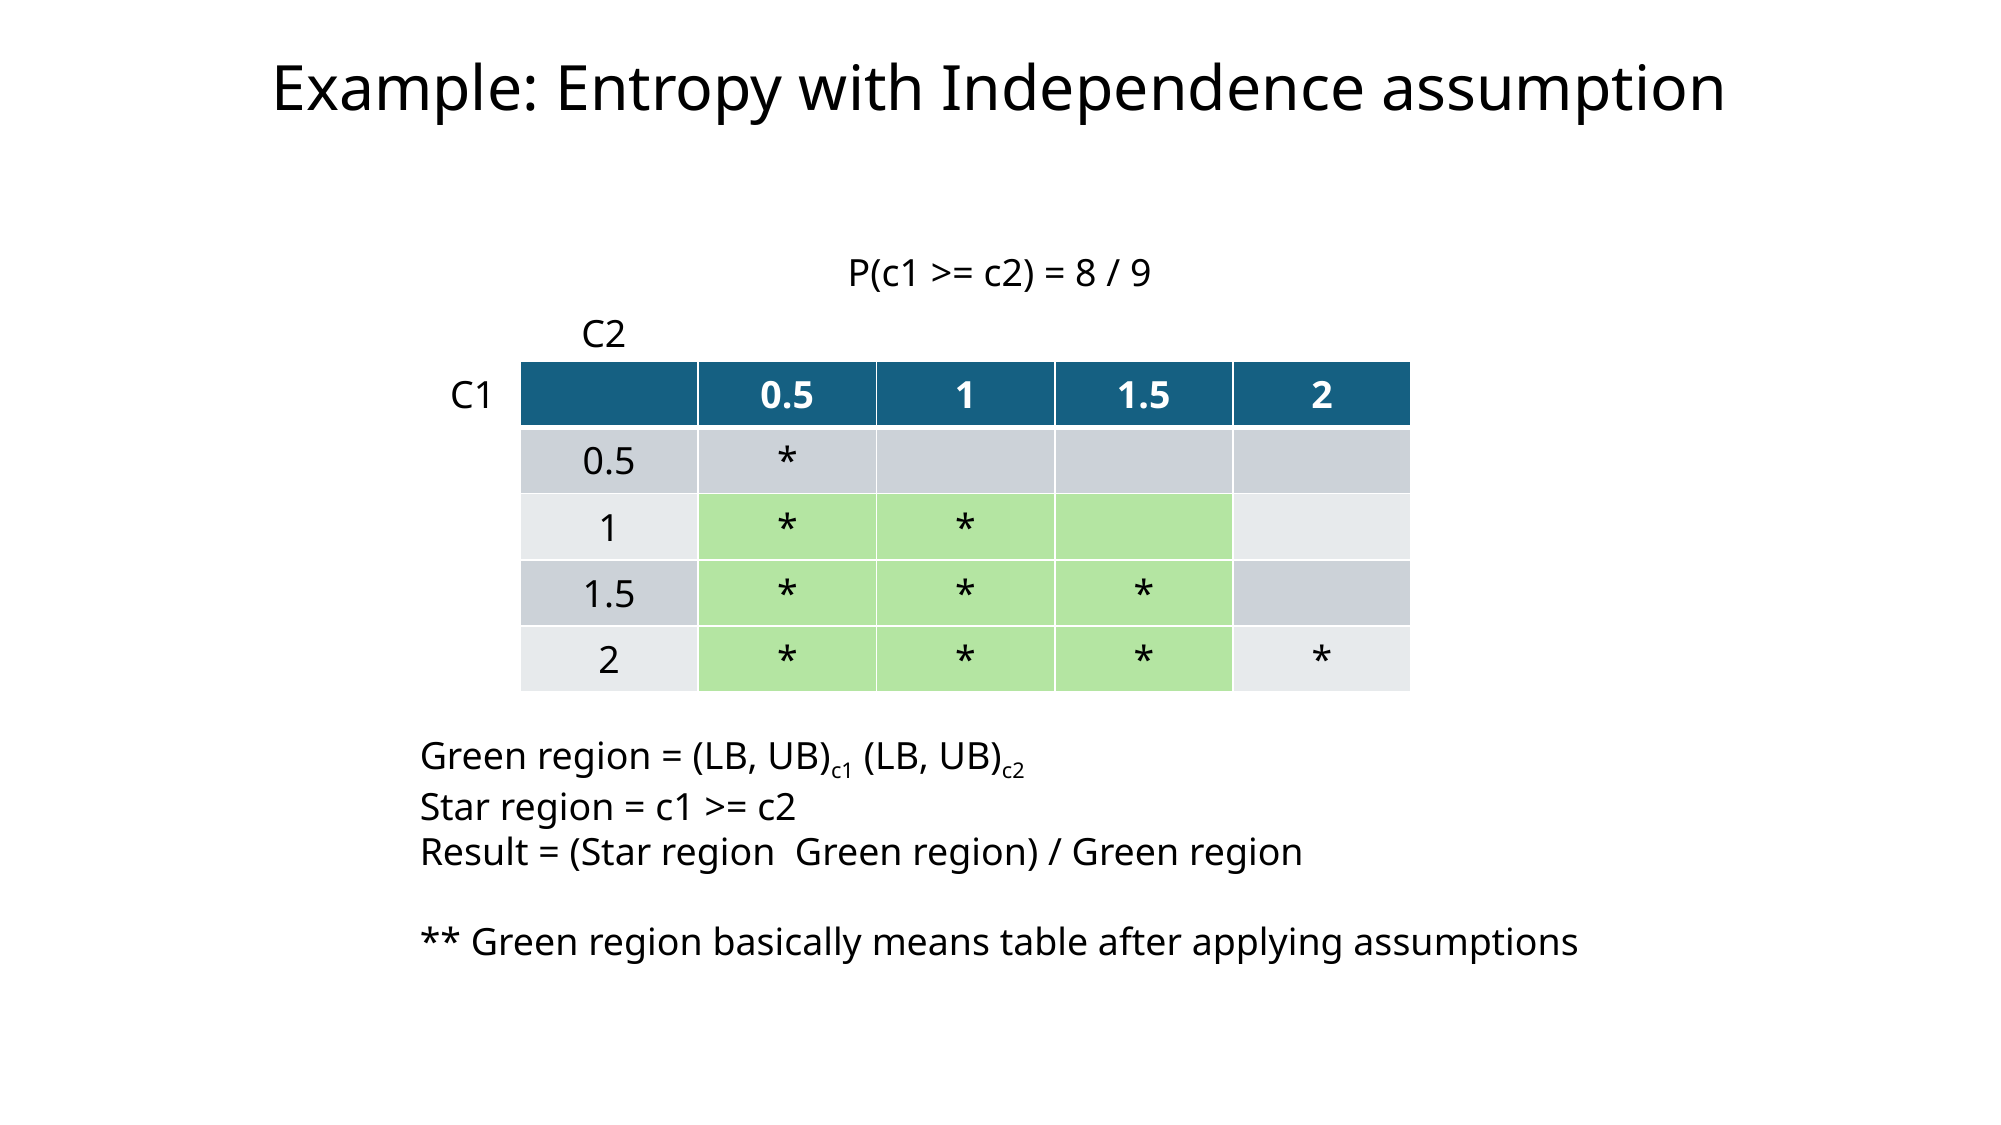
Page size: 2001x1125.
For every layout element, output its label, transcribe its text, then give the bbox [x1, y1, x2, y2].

table_cell [1234, 494, 1410, 559]
text_box P(c1 >= c2) = 8 / 9 [833, 241, 1167, 301]
table_cell * [699, 627, 876, 691]
title Example: Entropy with Independence assumption [137, 0, 1863, 199]
table_cell 0.5 [521, 430, 697, 493]
table_cell [1056, 430, 1232, 493]
table_cell * [1234, 627, 1410, 691]
table_cell * [877, 627, 1054, 691]
text_box C2 [566, 302, 642, 363]
table_cell * [1056, 627, 1232, 691]
table_cell 1.5 [521, 561, 697, 625]
table_cell [877, 430, 1054, 493]
table_cell * [877, 561, 1054, 625]
table_cell * [699, 430, 876, 493]
table_cell * [1056, 561, 1232, 625]
table_cell [1234, 430, 1410, 493]
table_header 1 [877, 362, 1054, 425]
table_cell * [699, 561, 876, 625]
table_cell [1056, 494, 1232, 559]
table_header [521, 362, 697, 425]
text_box C1 [435, 363, 511, 423]
table_header 0.5 [699, 362, 876, 425]
table_header 2 [1234, 362, 1410, 425]
table_cell * [877, 494, 1054, 559]
table_header 1.5 [1056, 362, 1232, 425]
table_cell 1 [521, 494, 697, 559]
table_cell * [699, 494, 876, 559]
table_cell 2 [521, 627, 697, 691]
table_cell [1234, 561, 1410, 625]
